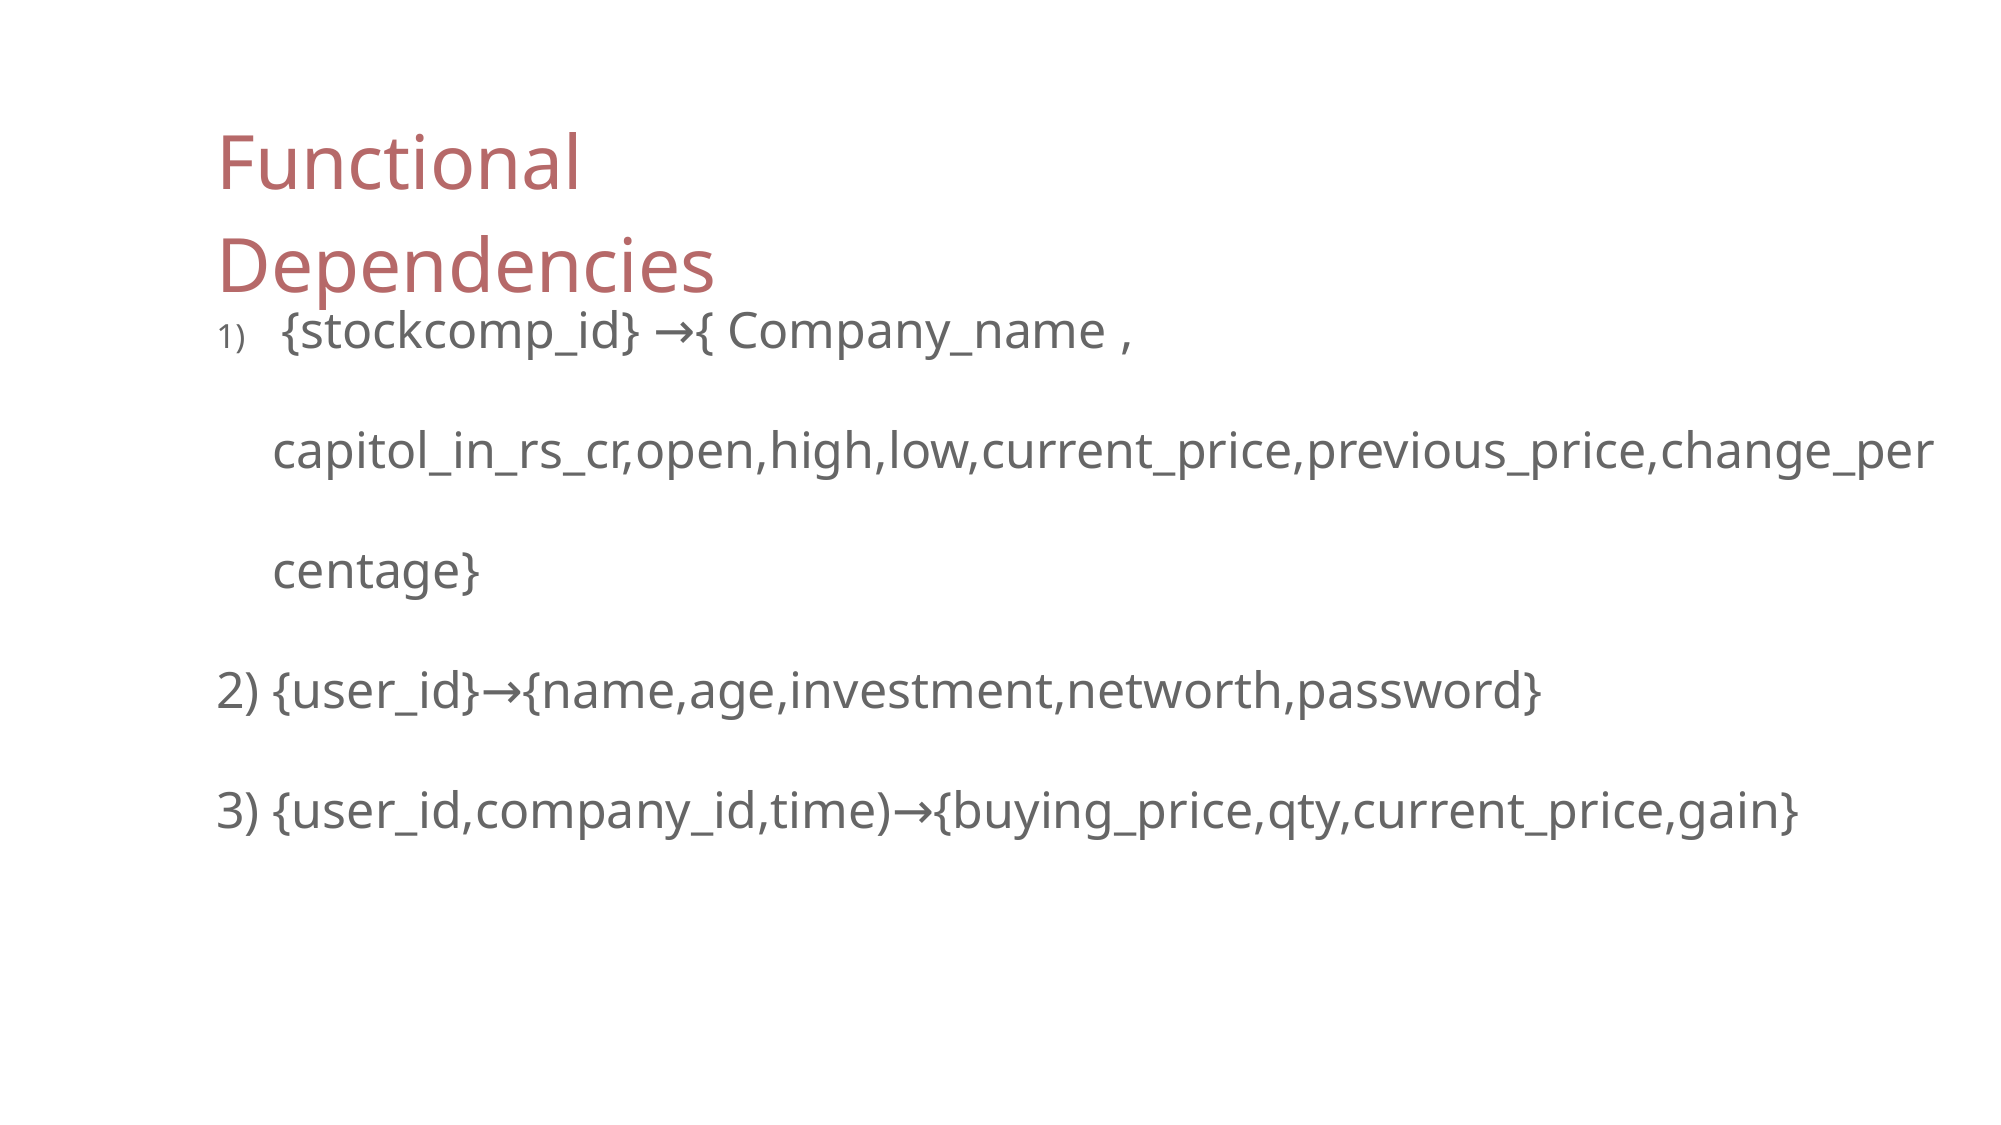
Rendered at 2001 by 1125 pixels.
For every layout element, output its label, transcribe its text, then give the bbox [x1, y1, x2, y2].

text_box Functional Dependencies [201, 93, 932, 205]
text_box {stockcomp_id} →{ Company_name , capitol_in_rs_cr,open,high,low,current_price,previous_price,change_percentage} {user_id}→{name,age,investment,networth,password} {user_id,company_id,time)→{buying_price,qty,current_price,gain} [201, 231, 1963, 956]
